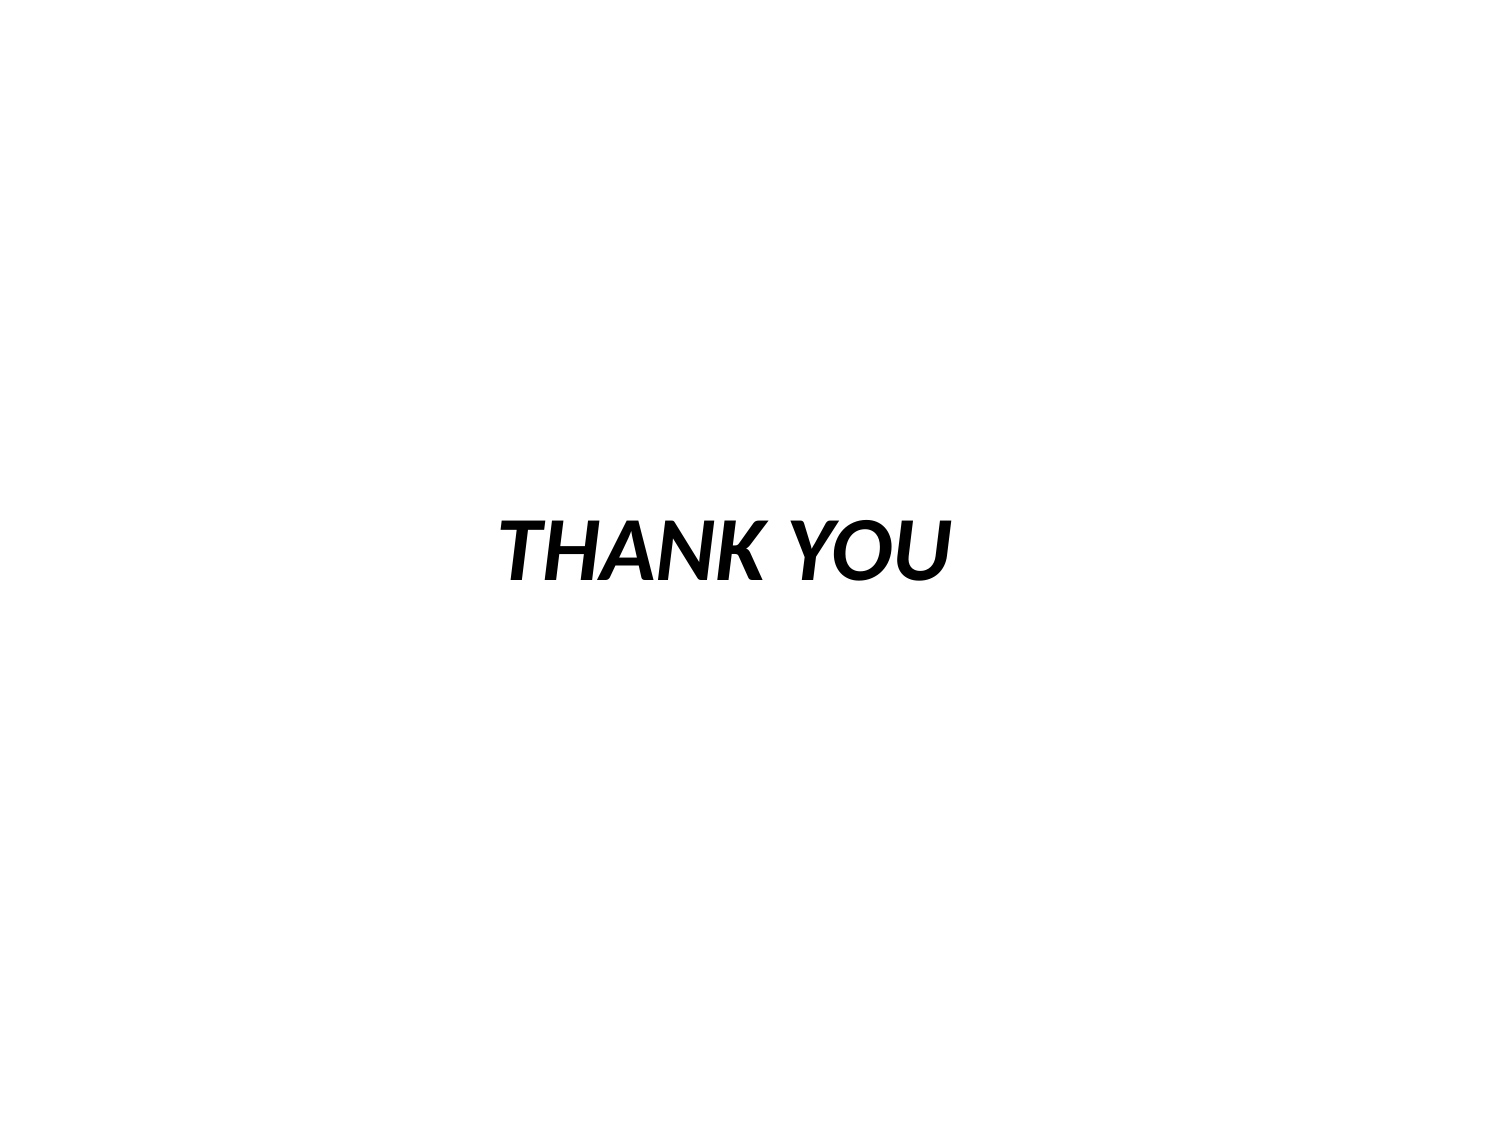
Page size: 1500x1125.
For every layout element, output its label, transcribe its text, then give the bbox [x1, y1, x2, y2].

title THANK YOU [50, 450, 1400, 638]
